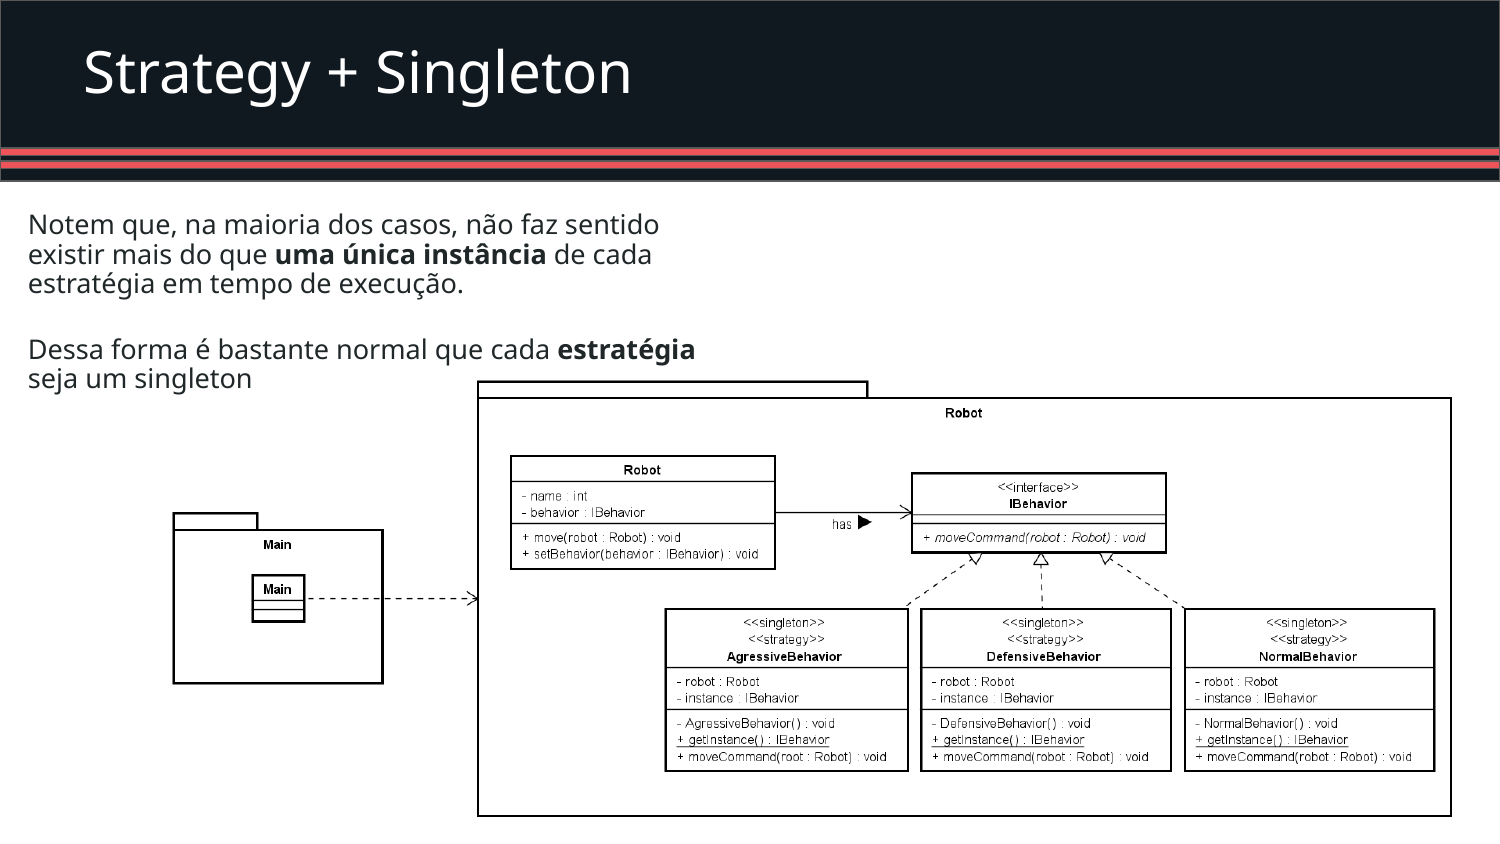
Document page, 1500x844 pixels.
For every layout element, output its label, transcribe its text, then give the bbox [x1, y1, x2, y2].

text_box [0, 0, 1500, 182]
list Notem que, na maioria dos casos, não faz sentido existir mais do que uma única instância de cada estratégia em tempo de execução. Dessa forma é bastante normal que cada estratégia seja um singleton [20, 204, 713, 491]
picture [162, 370, 1461, 827]
